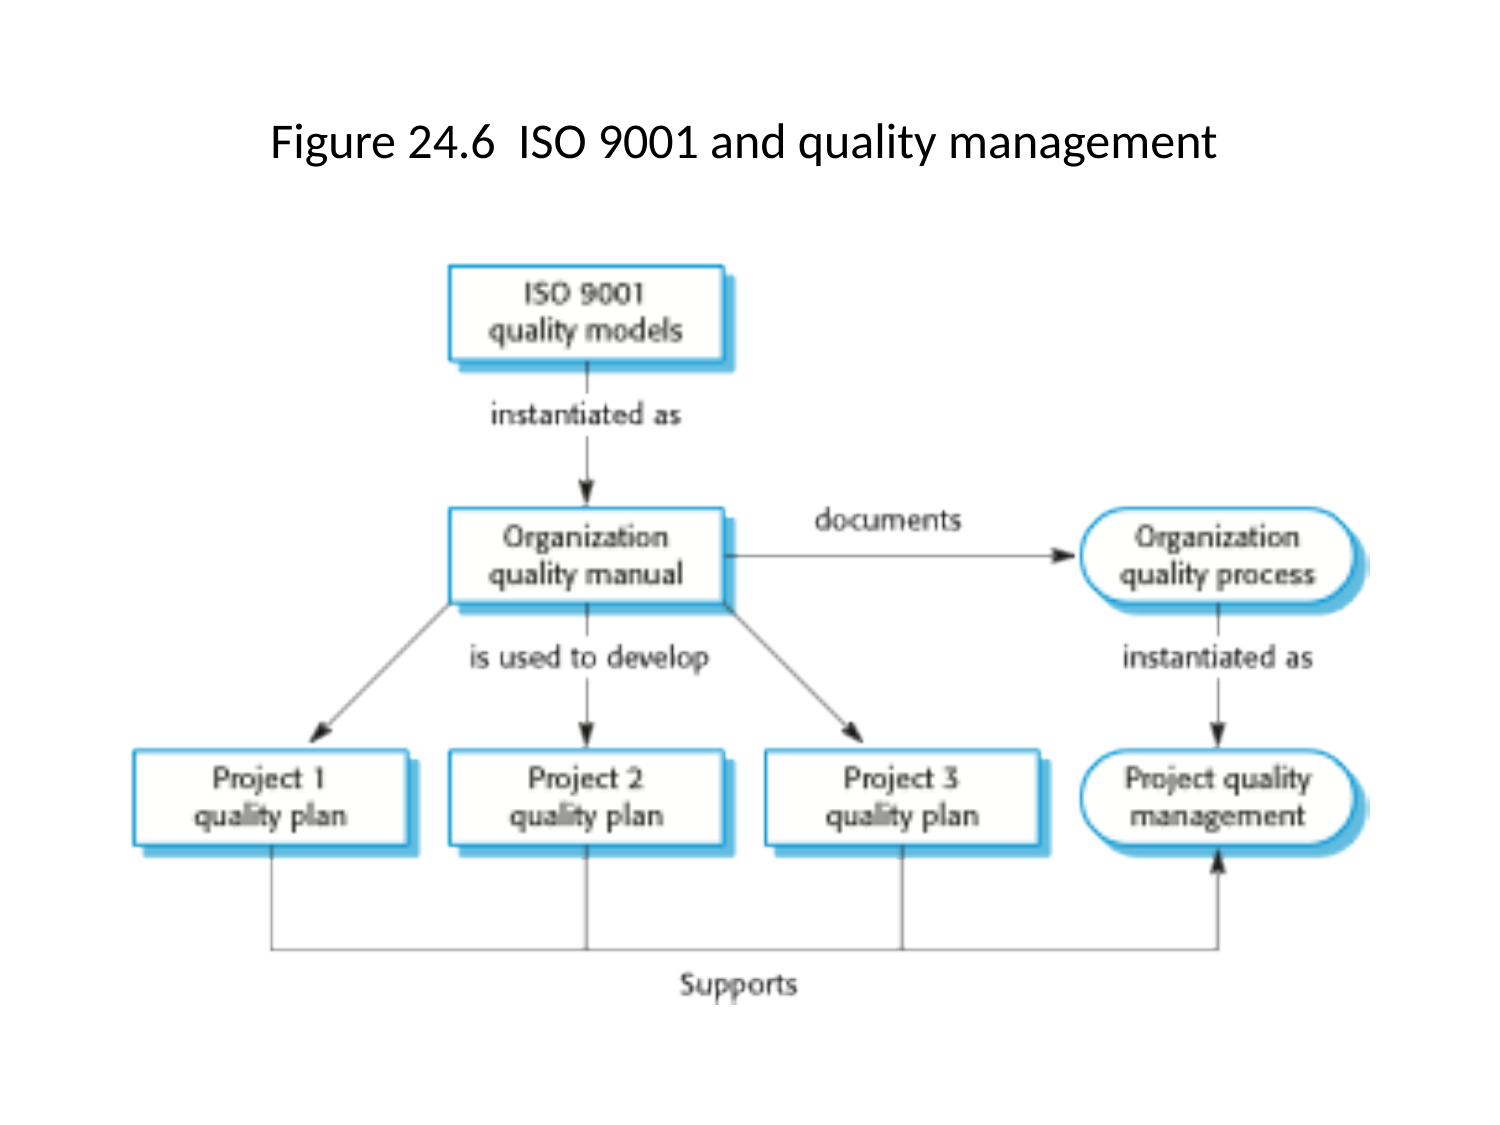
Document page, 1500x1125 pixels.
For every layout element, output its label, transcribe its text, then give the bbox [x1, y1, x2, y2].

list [74, 262, 1426, 1006]
title Figure 24.6 ISO 9001 and quality management [75, 45, 1425, 233]
